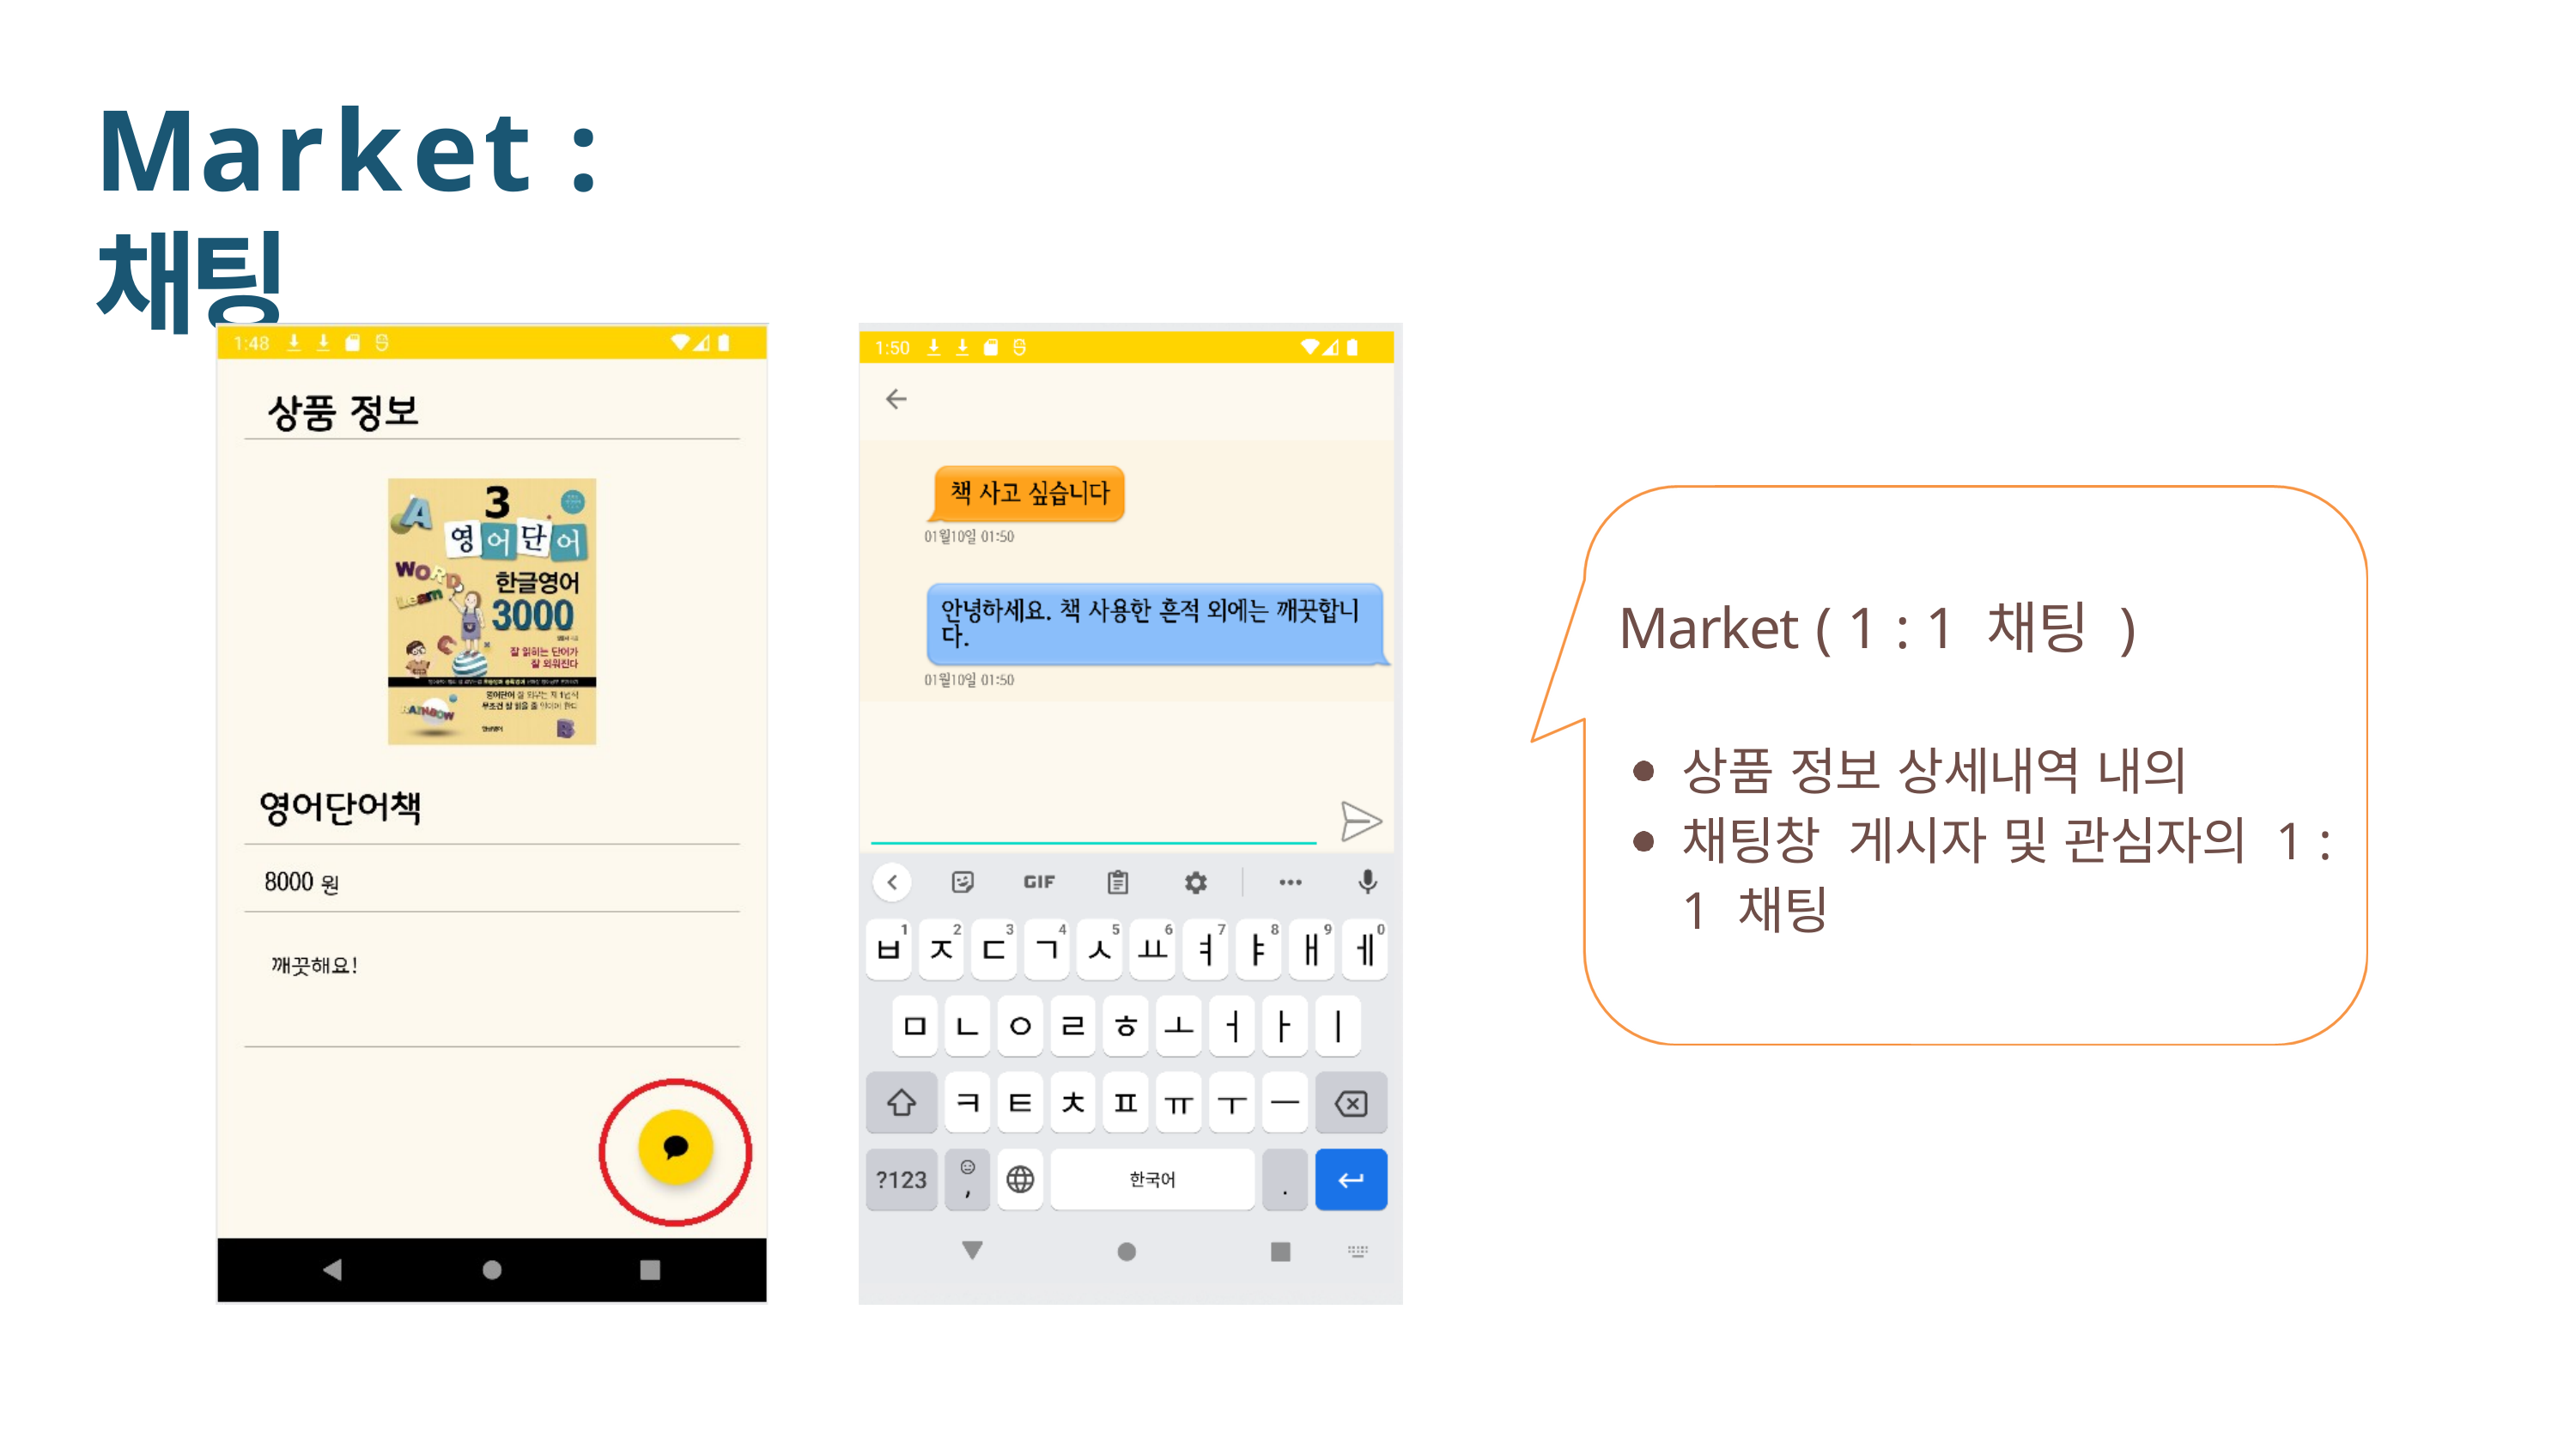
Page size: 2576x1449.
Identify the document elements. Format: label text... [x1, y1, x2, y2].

picture [859, 323, 1403, 1305]
title Market : 채팅 [92, 76, 801, 348]
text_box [1530, 485, 2368, 1046]
picture [216, 323, 769, 1305]
